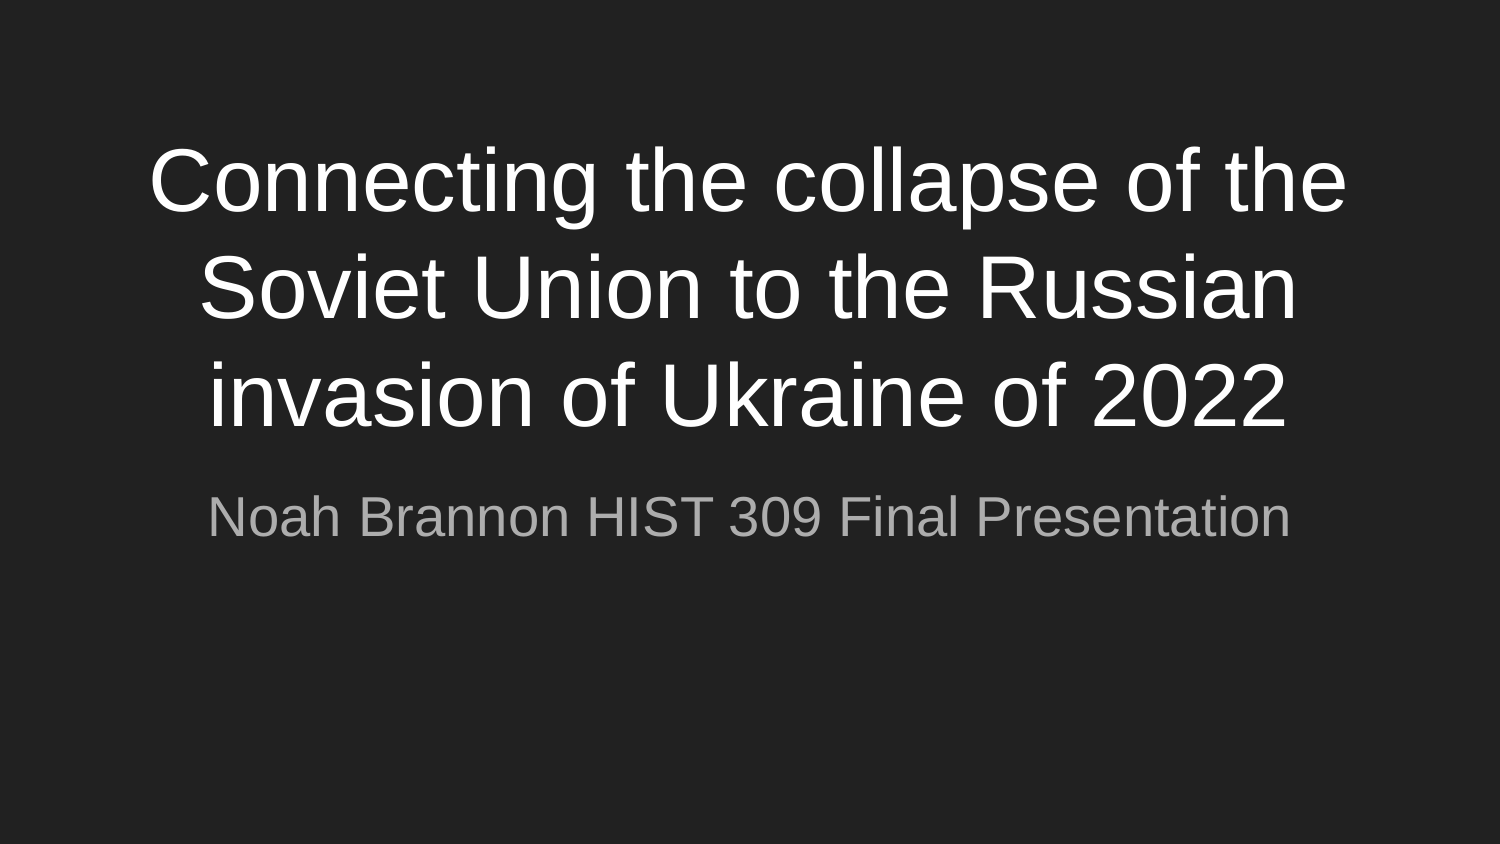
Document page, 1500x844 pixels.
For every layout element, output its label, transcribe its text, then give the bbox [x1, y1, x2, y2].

title Connecting the collapse of the Soviet Union to the Russian invasion of Ukraine of 2022 [51, 122, 1449, 459]
subtitle Noah Brannon HIST 309 Final Presentation [51, 464, 1449, 595]
